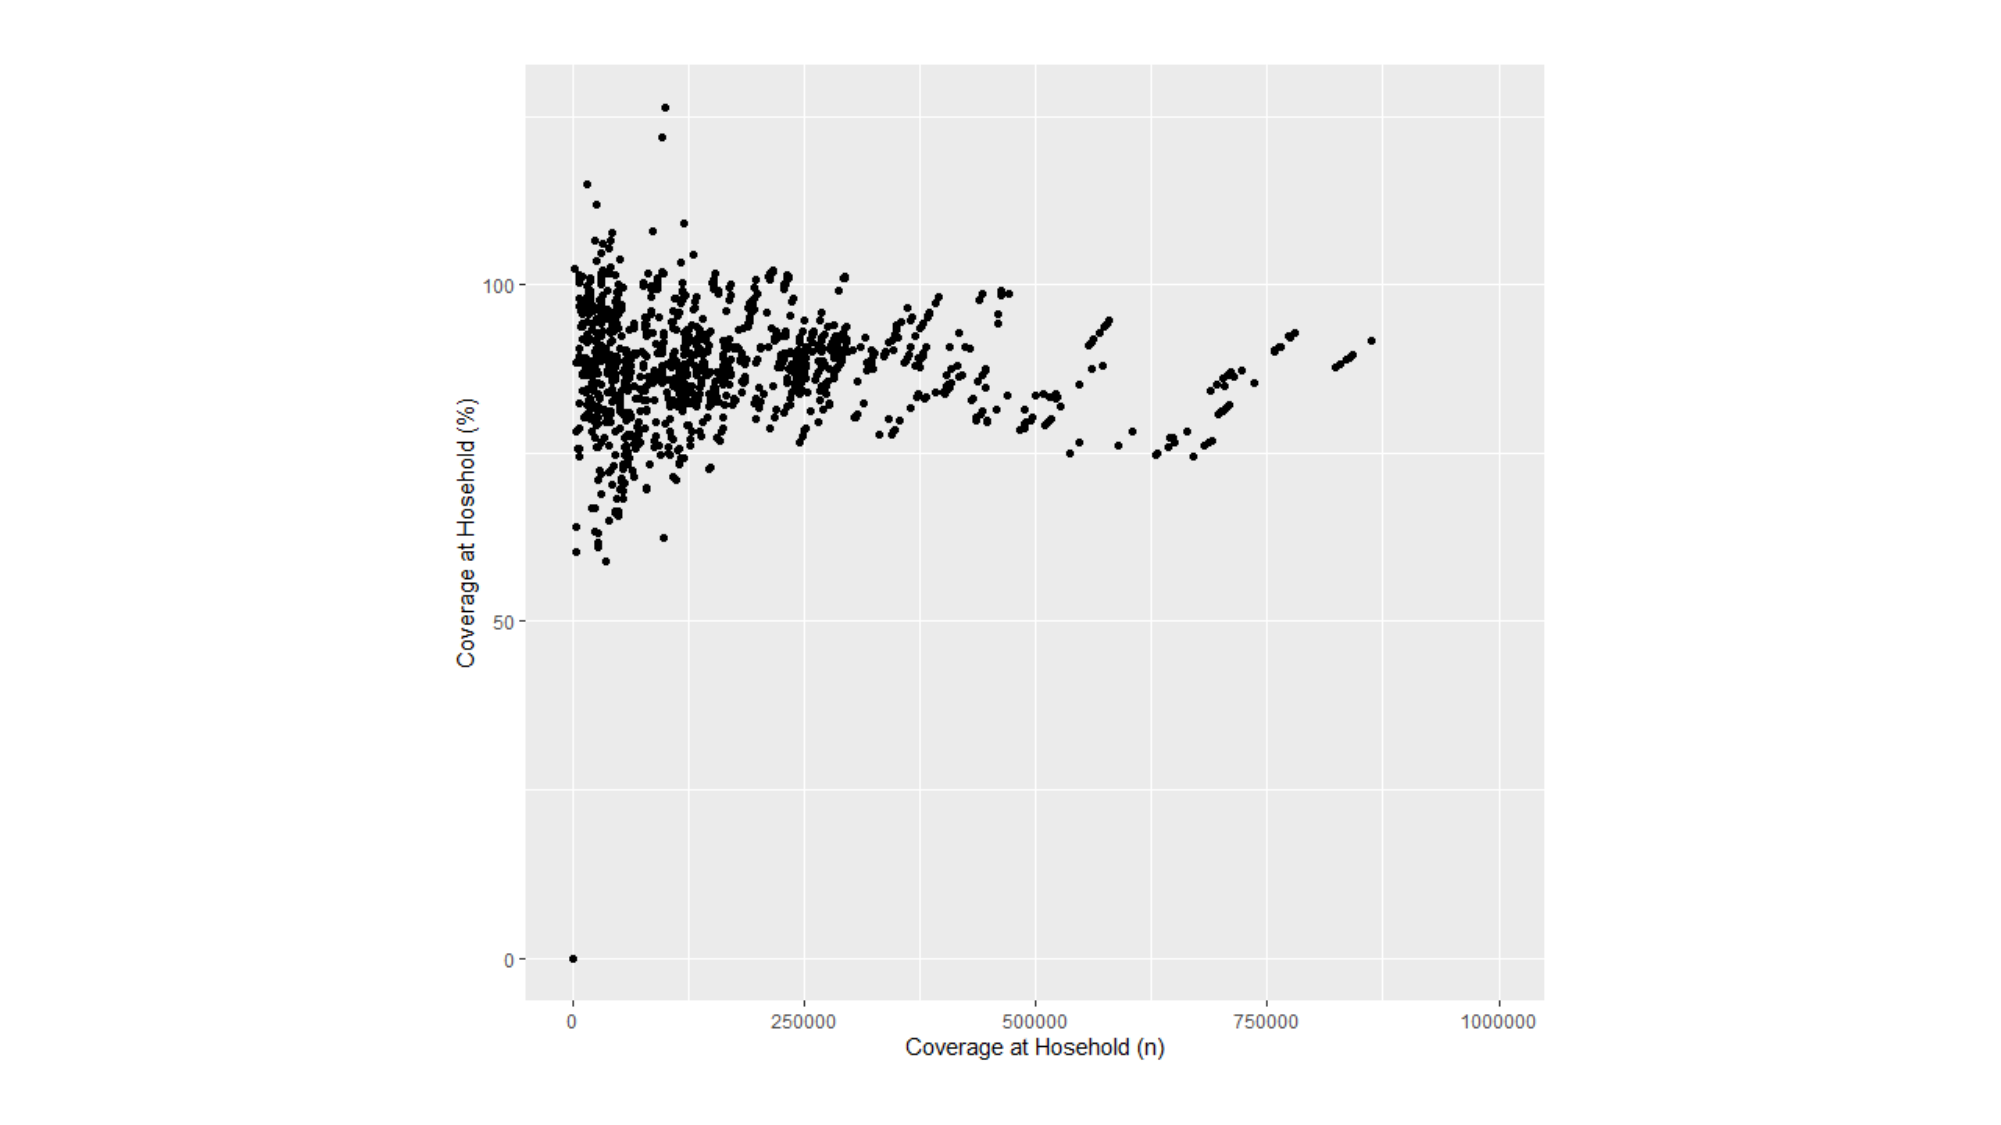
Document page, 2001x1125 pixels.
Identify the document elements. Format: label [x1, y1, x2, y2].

picture [442, 54, 1557, 1071]
